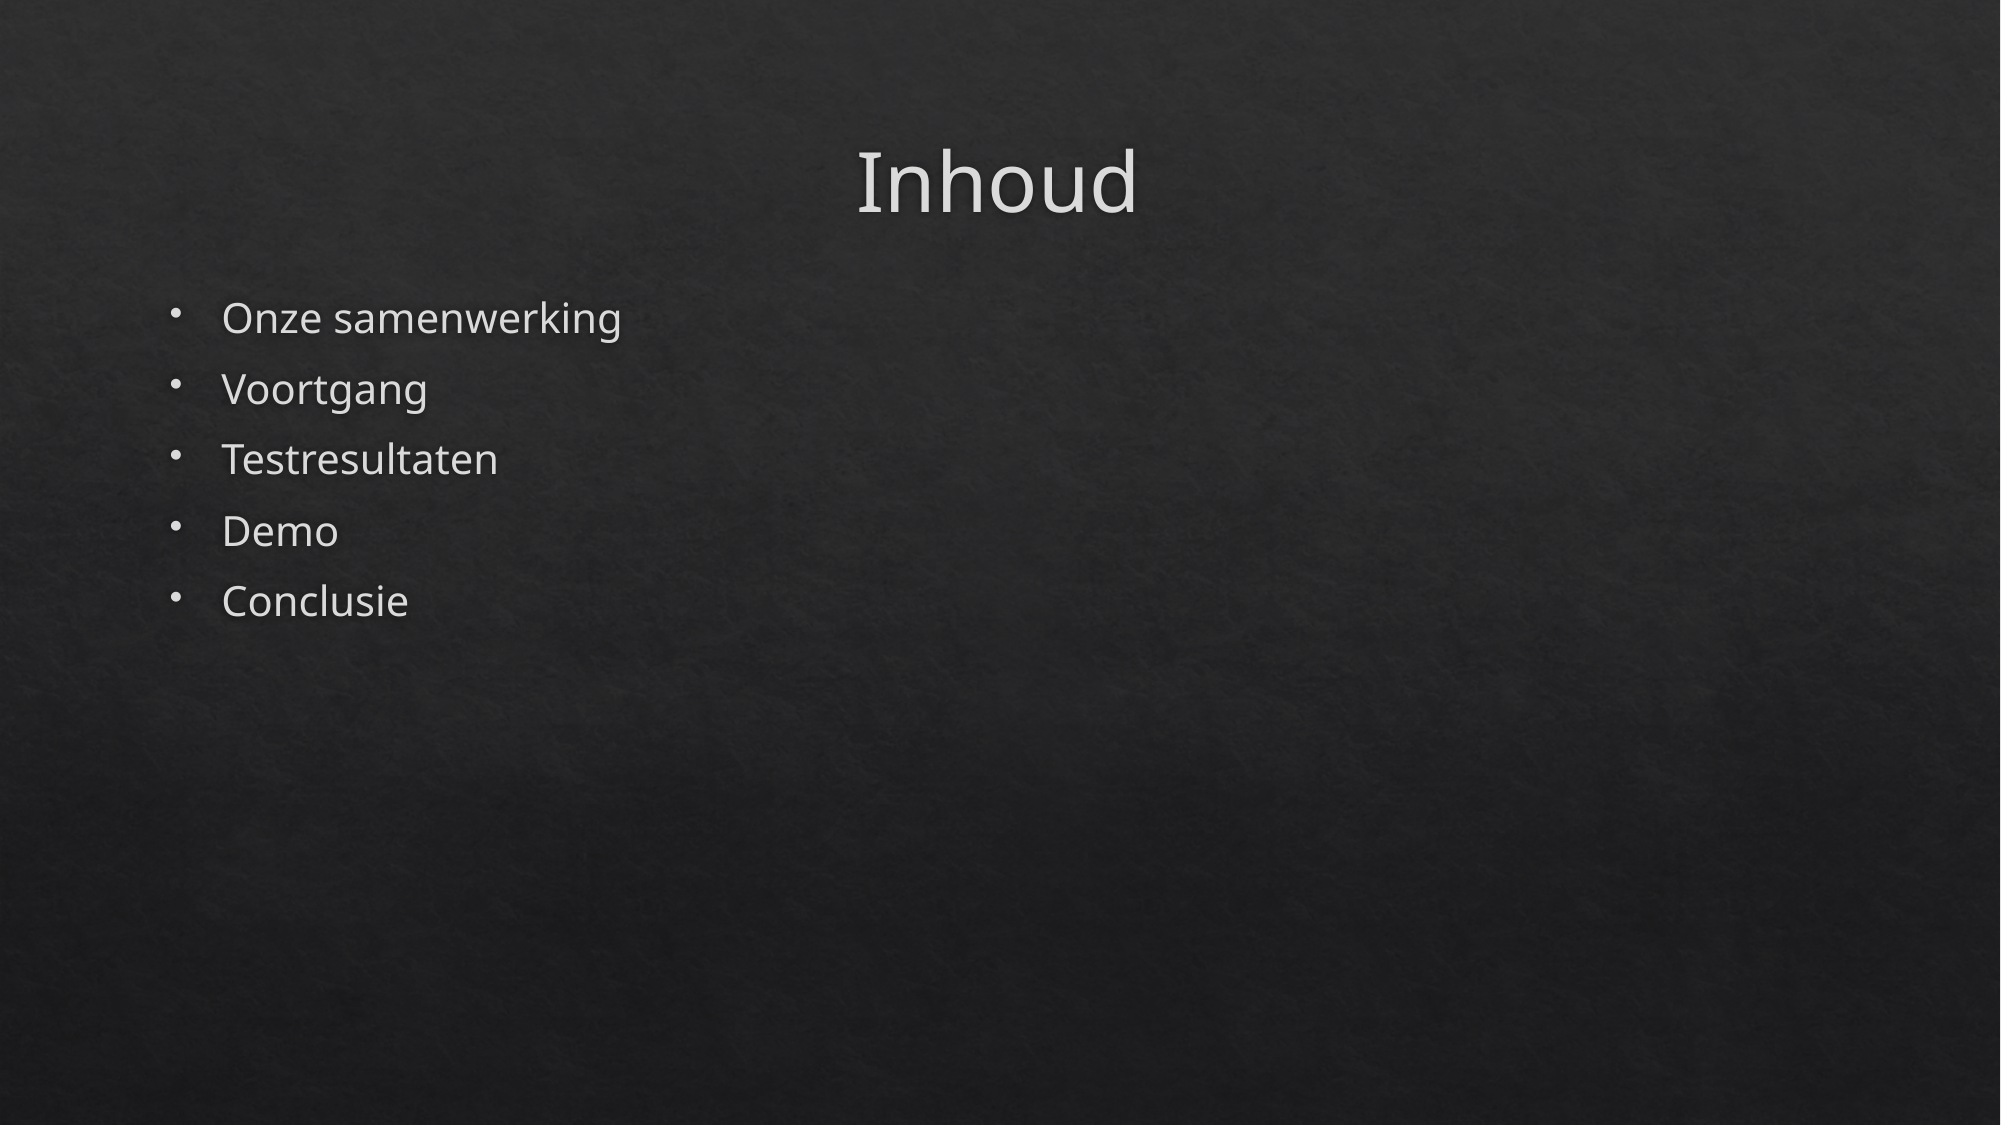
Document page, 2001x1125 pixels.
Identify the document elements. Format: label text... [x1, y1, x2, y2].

list Onze samenwerking Voortgang Testresultaten Demo Conclusie [149, 284, 1849, 950]
title Inhoud [149, 99, 1849, 260]
